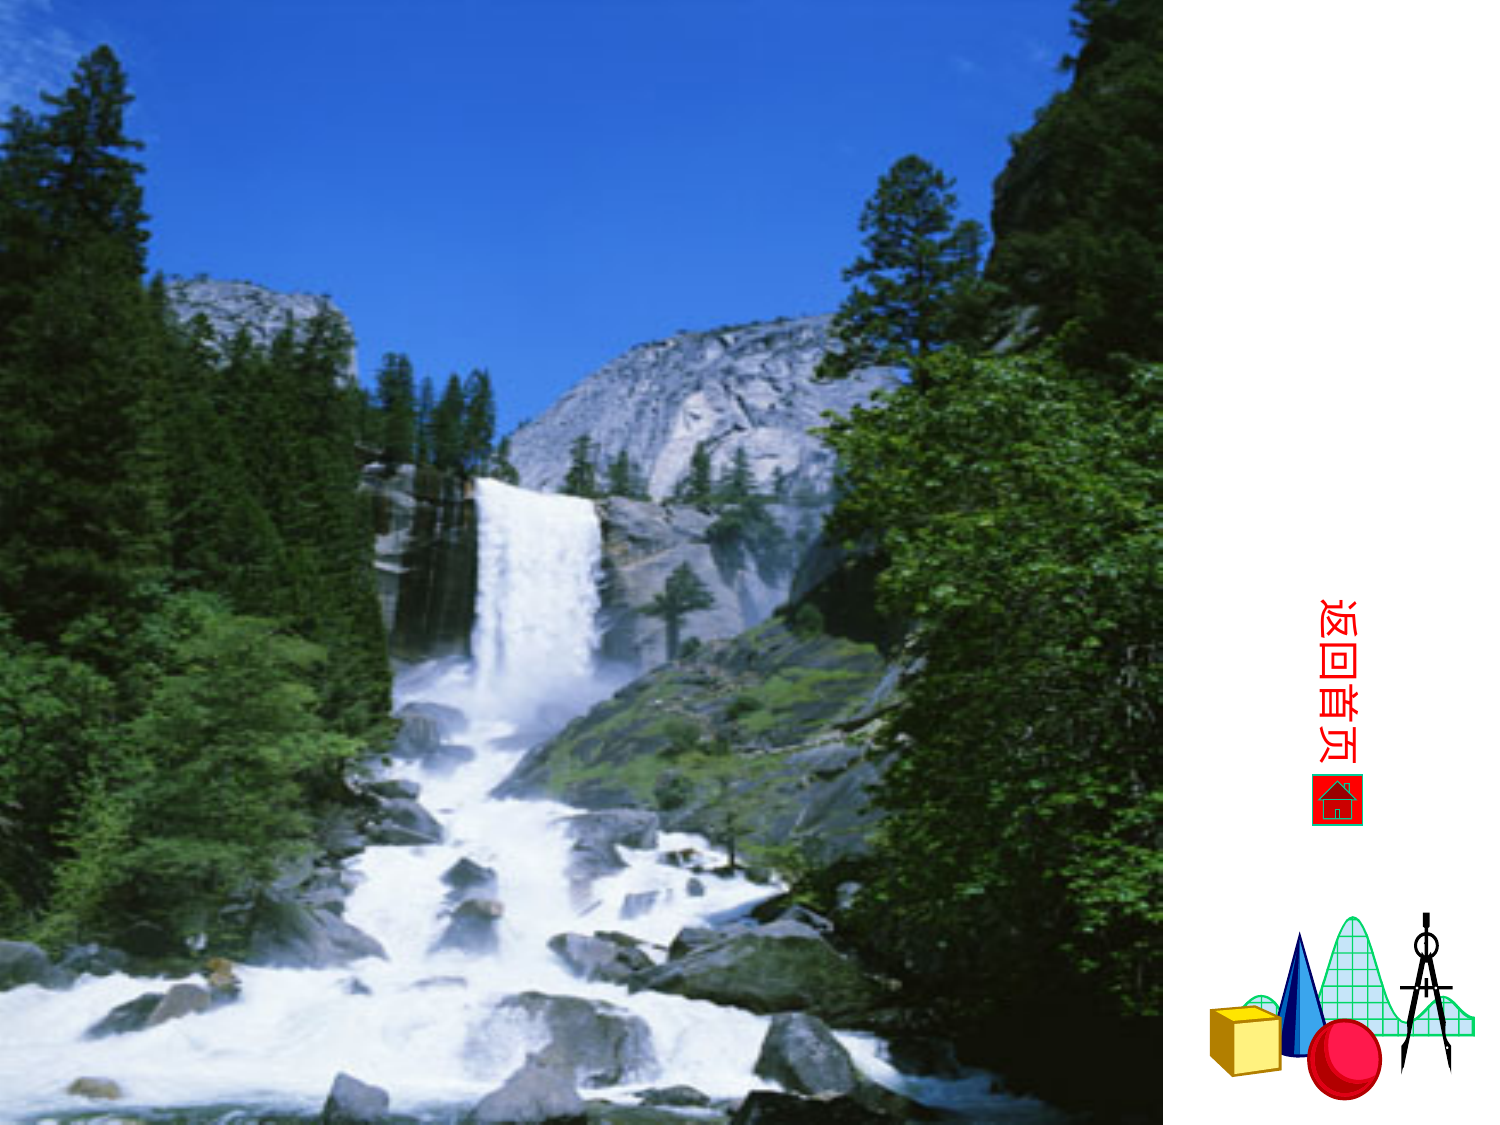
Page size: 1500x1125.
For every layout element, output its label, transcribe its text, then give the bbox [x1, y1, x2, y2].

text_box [0, 0, 1163, 1125]
text_box 返回首页 [1299, 591, 1381, 774]
text_box [1312, 774, 1363, 826]
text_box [1209, 912, 1476, 1101]
